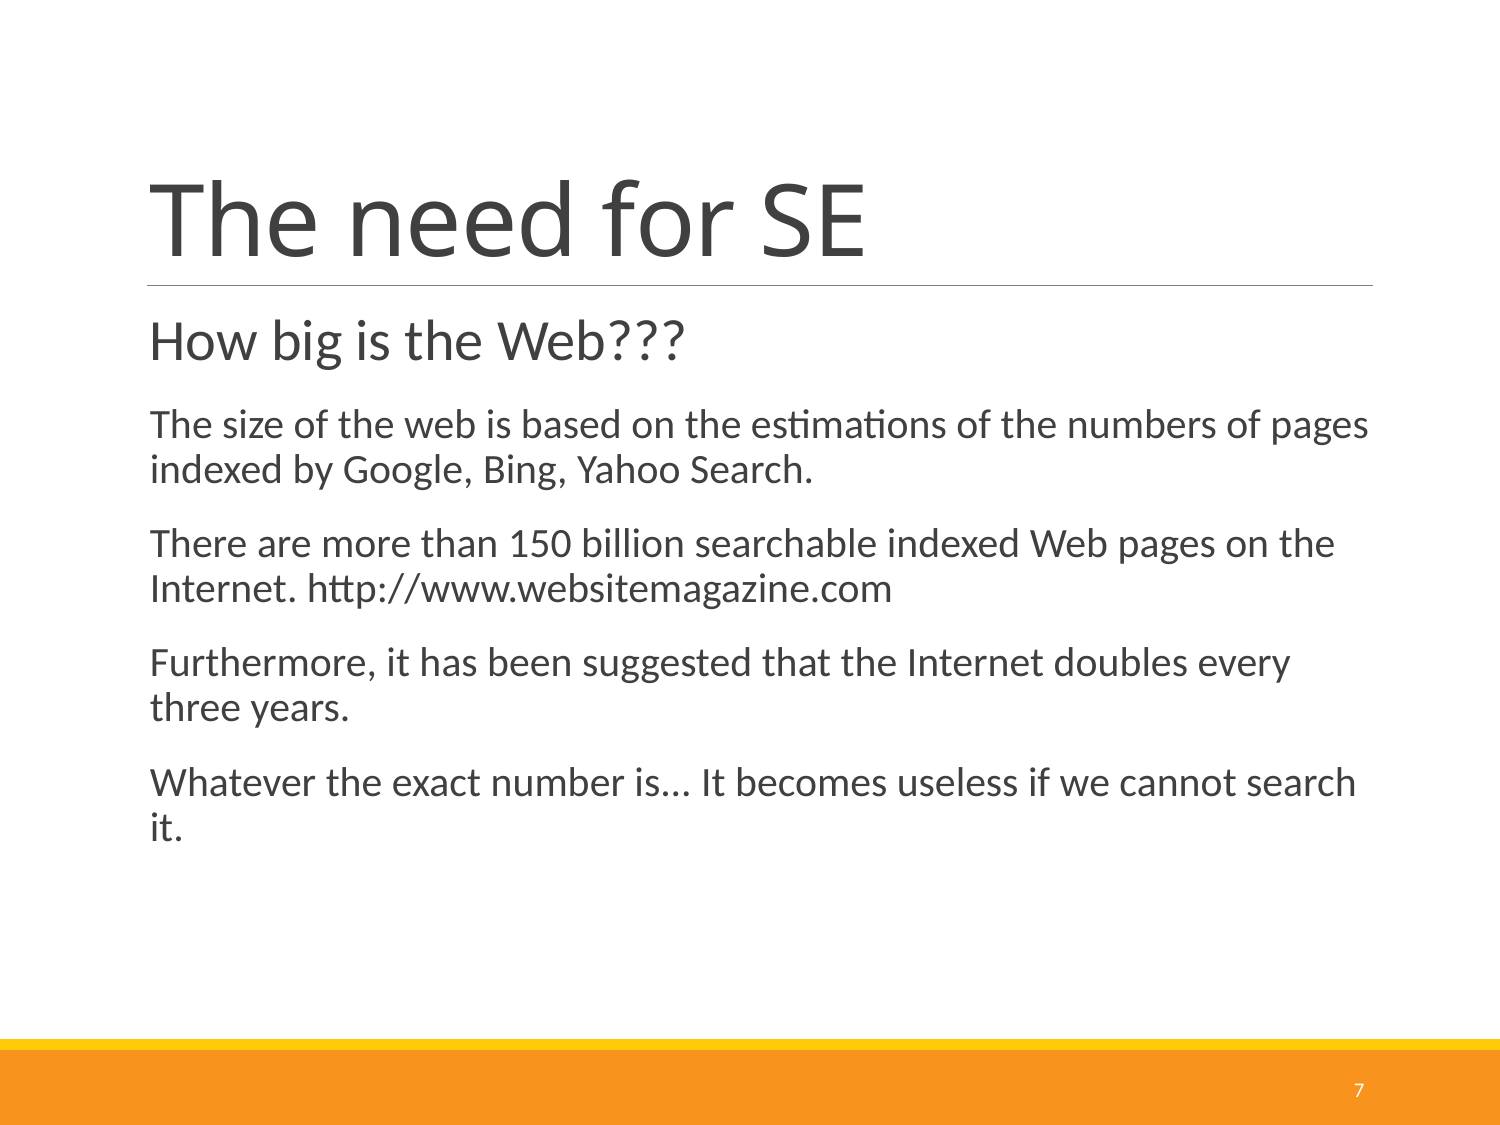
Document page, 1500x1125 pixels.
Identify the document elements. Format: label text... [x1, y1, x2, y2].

slide_number 7 [1217, 1059, 1380, 1120]
title The need for SE [134, 47, 1373, 285]
list How big is the Web??? The size of the web is based on the estimations of the numbers of pages indexed by Google, Bing, Yahoo Search. There are more than 150 billion searchable indexed Web pages on the Internet. http://www.websitemagazine.com Furthermore, it has been suggested that the Internet doubles every three years. Whatever the exact number is... It becomes useless if we cannot search it. [134, 302, 1373, 963]
